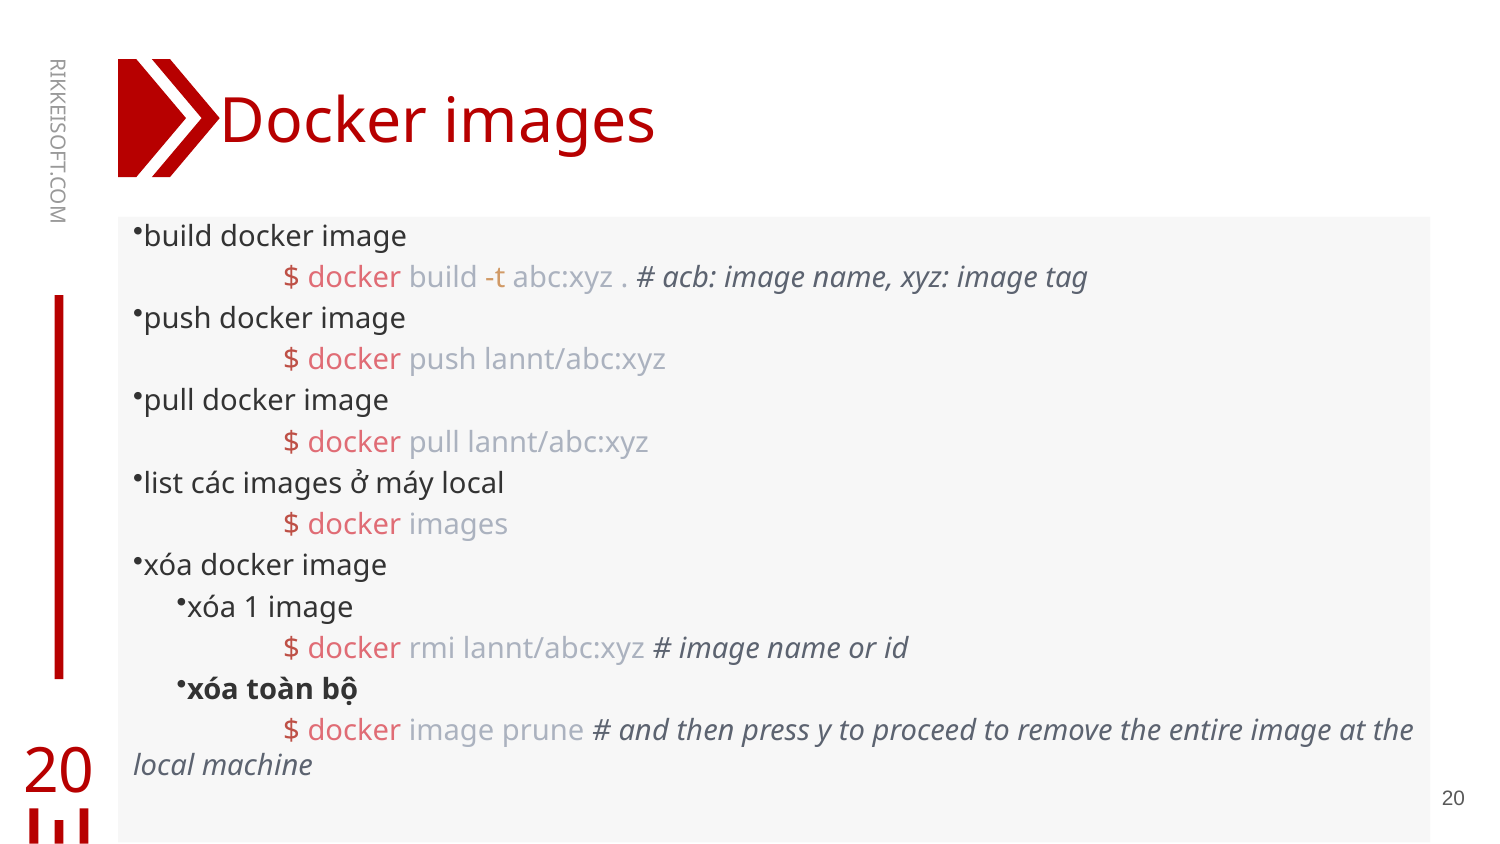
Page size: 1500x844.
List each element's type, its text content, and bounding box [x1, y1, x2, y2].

slide_number 20 [1431, 764, 1480, 830]
title Docker images [219, 80, 1366, 162]
list build docker image $ docker build -t abc:xyz . # acb: image name, xyz: image tag push docker image $ docker push lannt/abc:xyz pull docker image $ docker pull lannt/abc:xyz list các images ở máy local $ docker images xóa docker image xóa 1 image $ docker rmi lannt/abc:xyz # image name or id xóa toàn bộ $ docker image prune # and then press y to proceed to remove the entire image at the local machine [118, 216, 1431, 843]
title RIKKEISOFT.COM [0, 0, 119, 296]
slide_number 20 [0, 737, 118, 809]
